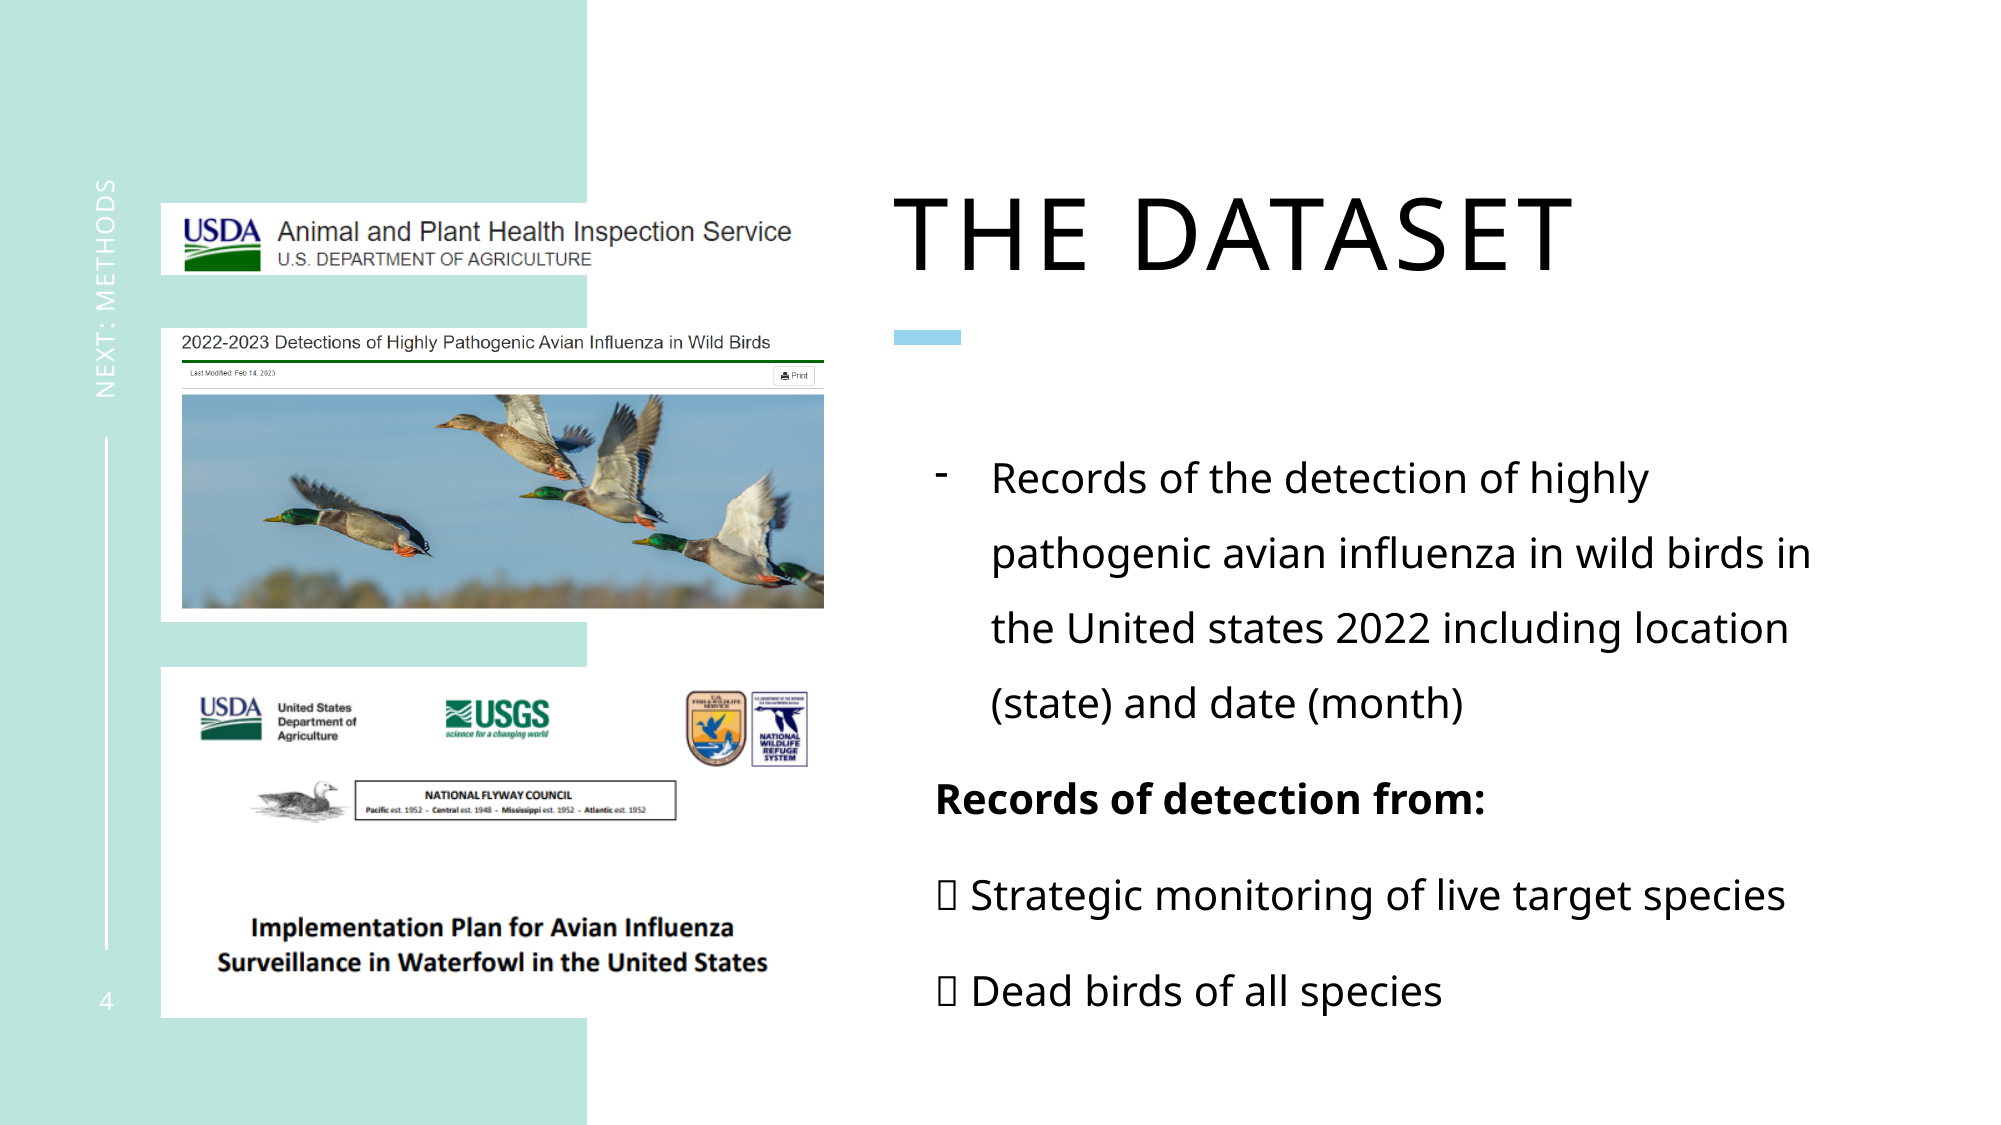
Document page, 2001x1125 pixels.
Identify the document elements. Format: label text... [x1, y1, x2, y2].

footer Next: methods [90, 107, 122, 400]
slide_number 4 [68, 987, 144, 1018]
title The dataset [893, 184, 1839, 275]
picture [160, 202, 851, 275]
picture [160, 328, 851, 622]
picture [160, 667, 844, 1018]
list Records of the detection of highly pathogenic avian influenza in wild birds in the United states 2022 including location (state) and date (month) Records of detection from:  Strategic monitoring of live target species  Dead birds of all species [934, 427, 1880, 972]
